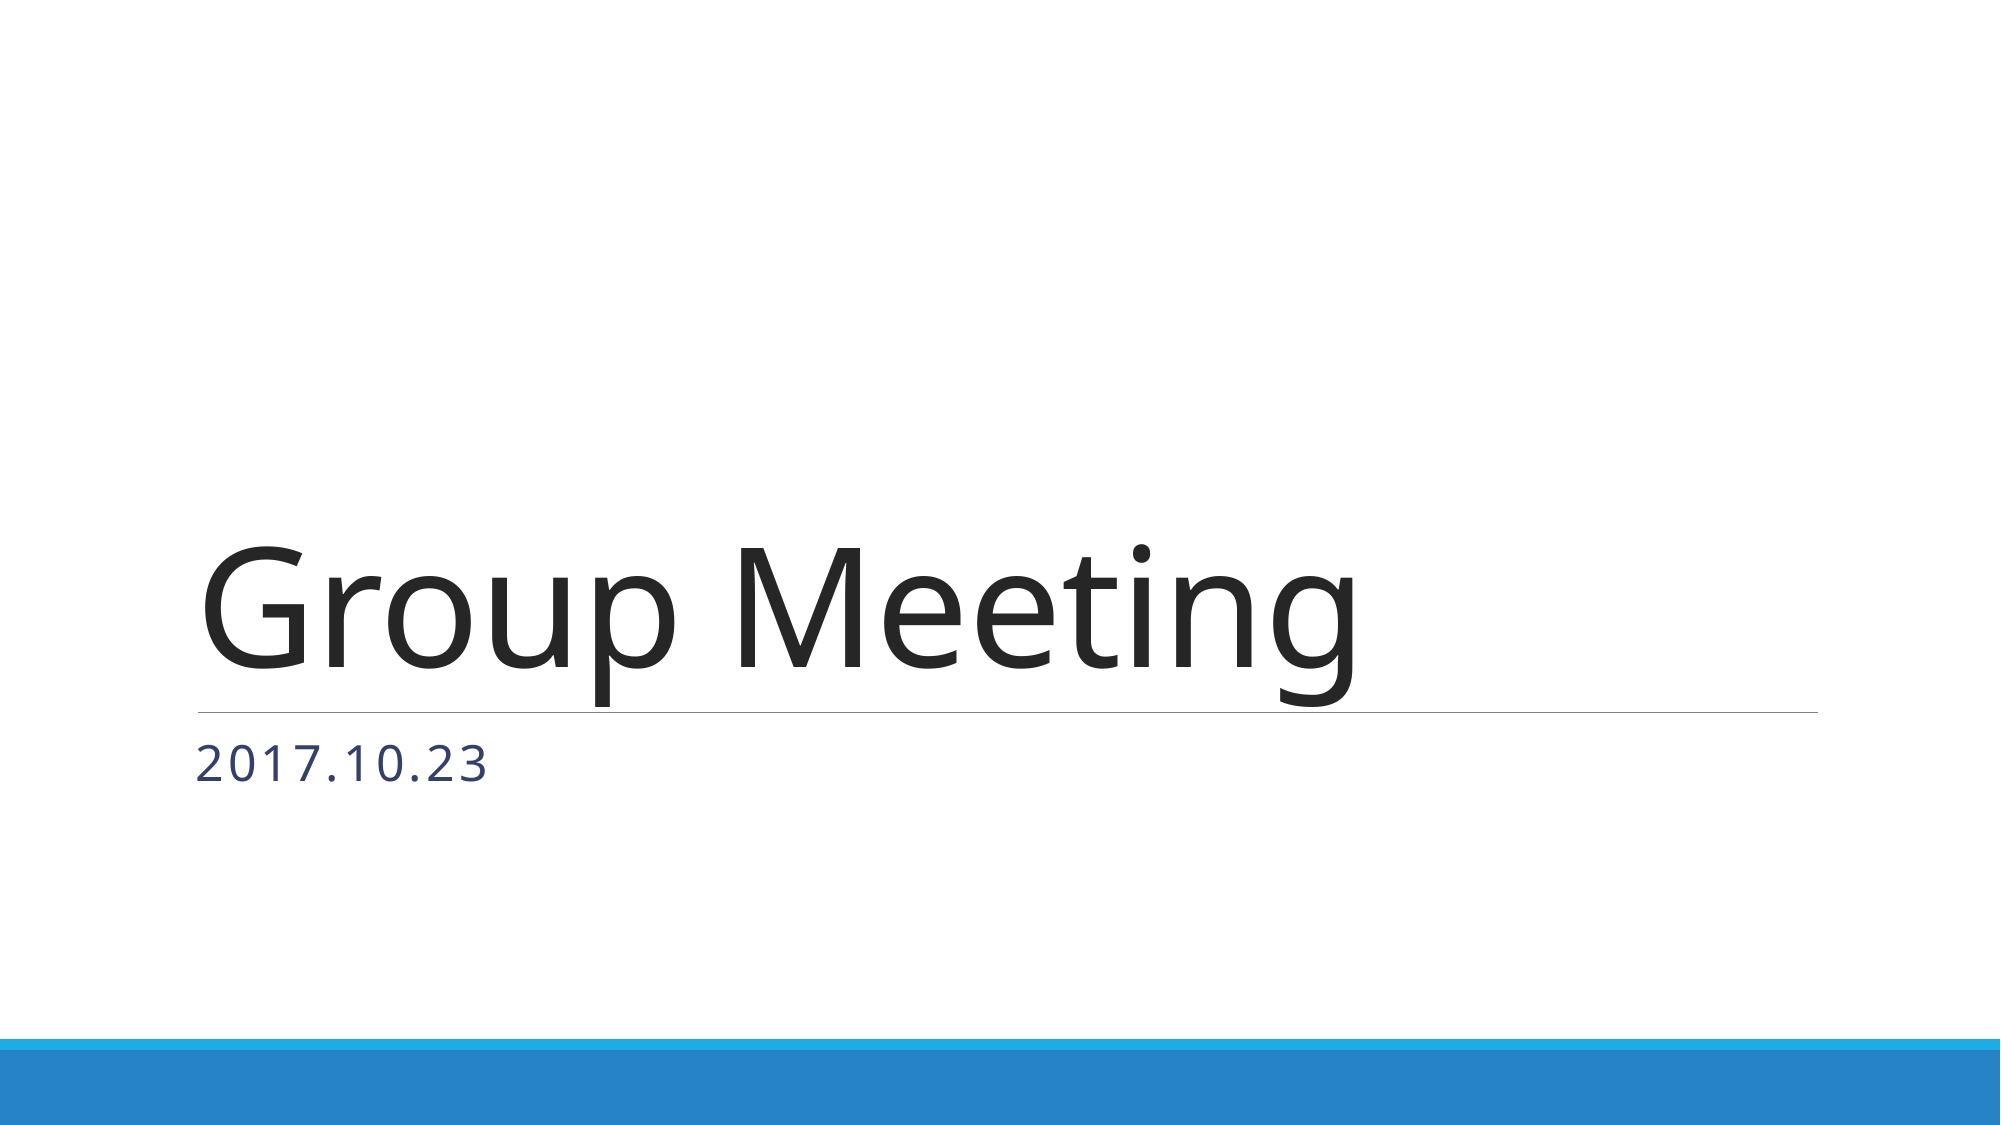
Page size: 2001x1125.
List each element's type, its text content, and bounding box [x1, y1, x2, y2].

subtitle 2017.10.23 [180, 730, 1831, 919]
title Group Meeting [180, 124, 1830, 710]
